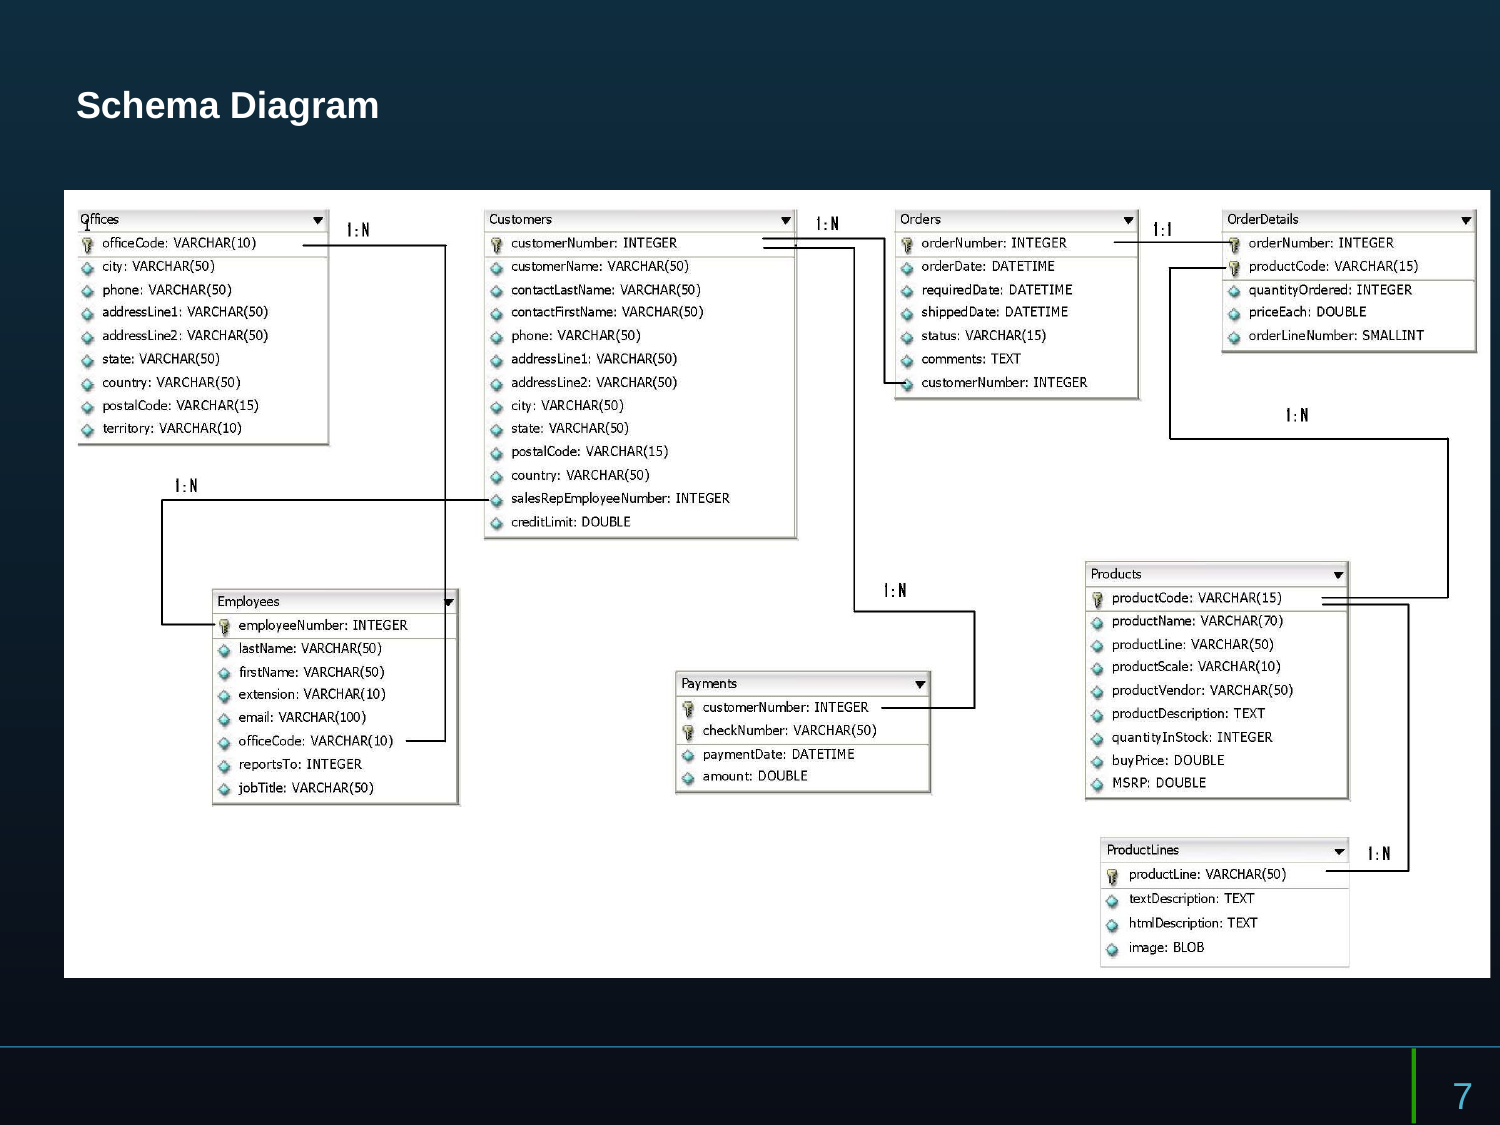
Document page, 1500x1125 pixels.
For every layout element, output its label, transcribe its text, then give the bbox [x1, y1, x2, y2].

picture [63, 190, 1491, 979]
title Schema Diagram [61, 54, 1438, 154]
slide_number 7 [1437, 1065, 1500, 1103]
